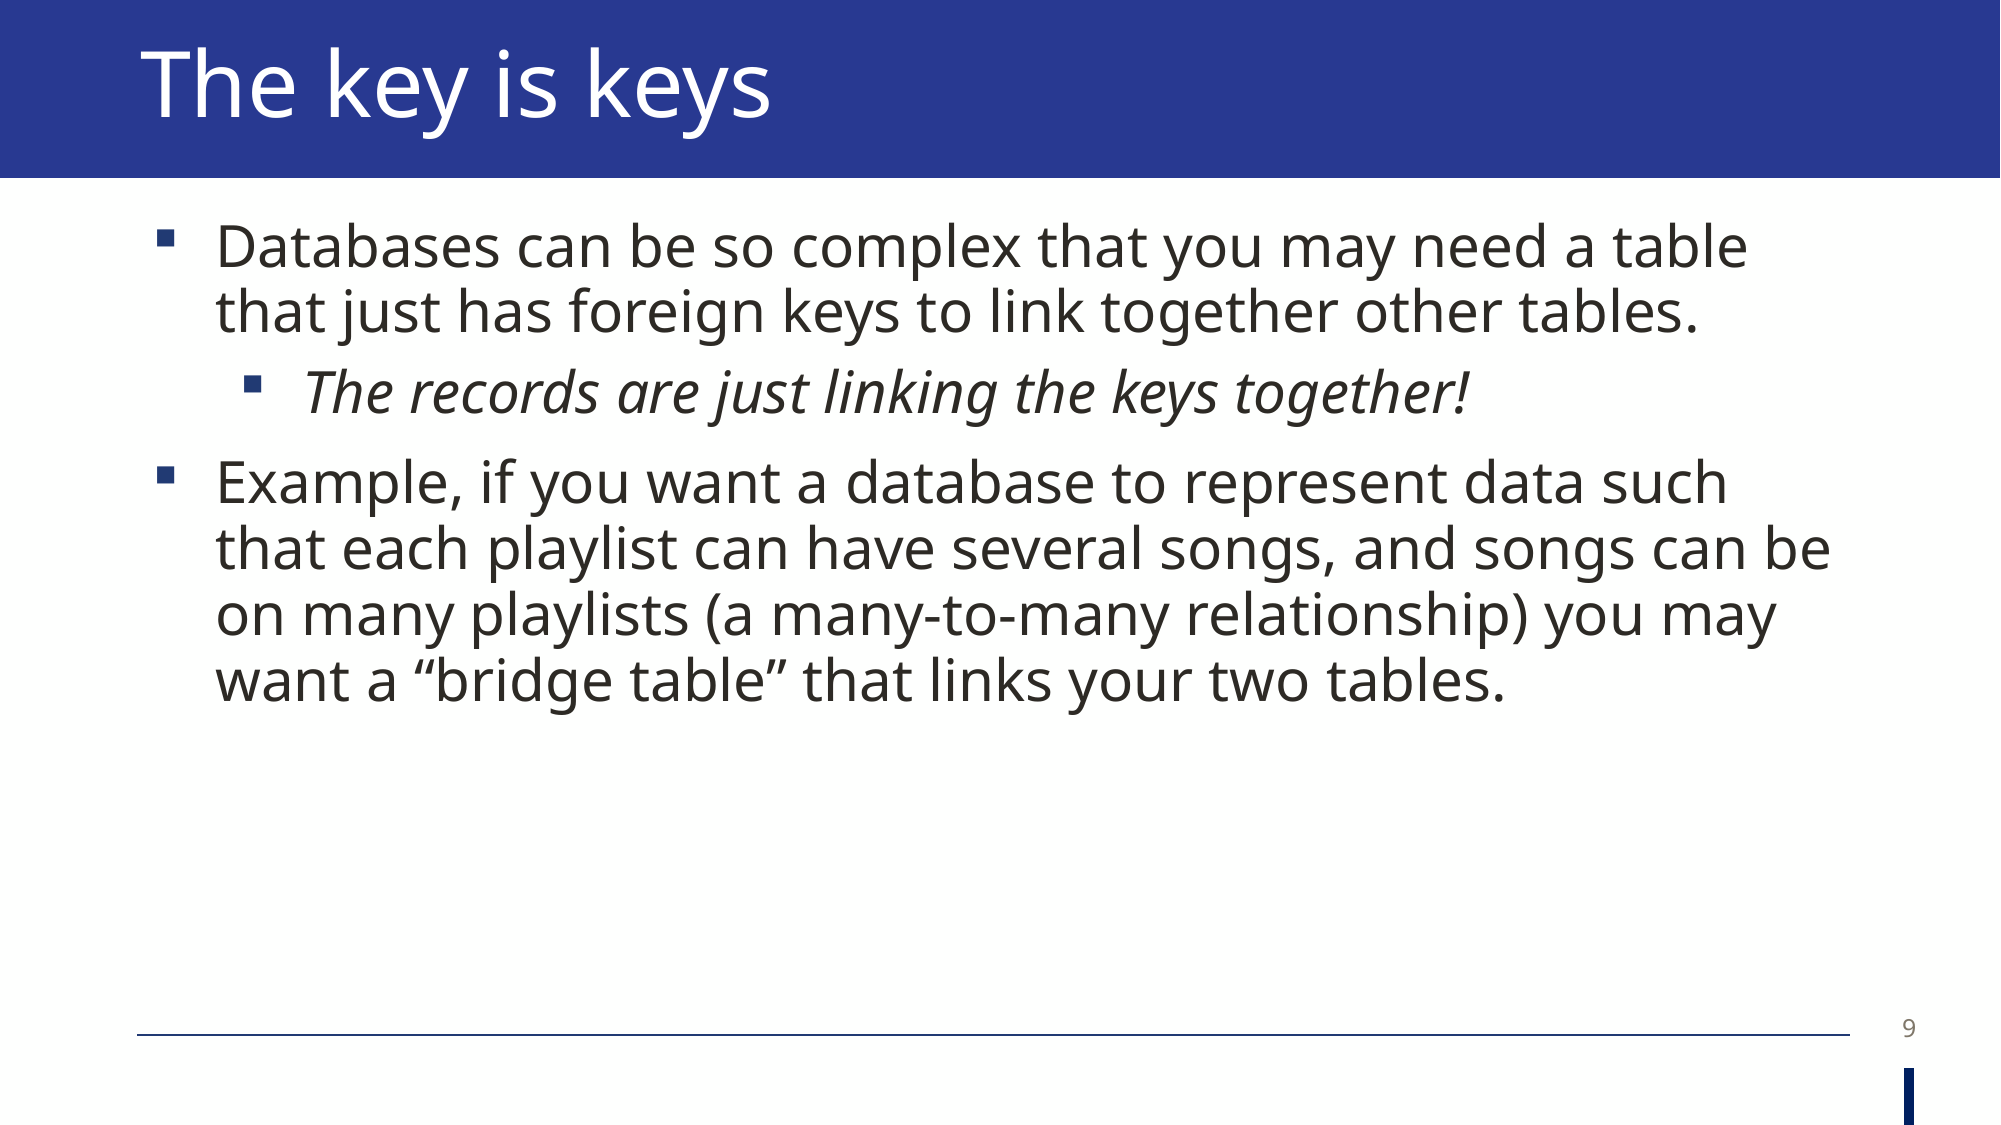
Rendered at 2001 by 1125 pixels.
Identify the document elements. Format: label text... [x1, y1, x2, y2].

list Databases can be so complex that you may need a table that just has foreign keys to link together other tables. The records are just linking the keys together! Example, if you want a database to represent data such that each playlist can have several songs, and songs can be on many playlists (a many-to-many relationship) you may want a “bridge table” that links your two tables. [137, 207, 1850, 1014]
title The key is keys [125, 29, 1850, 148]
